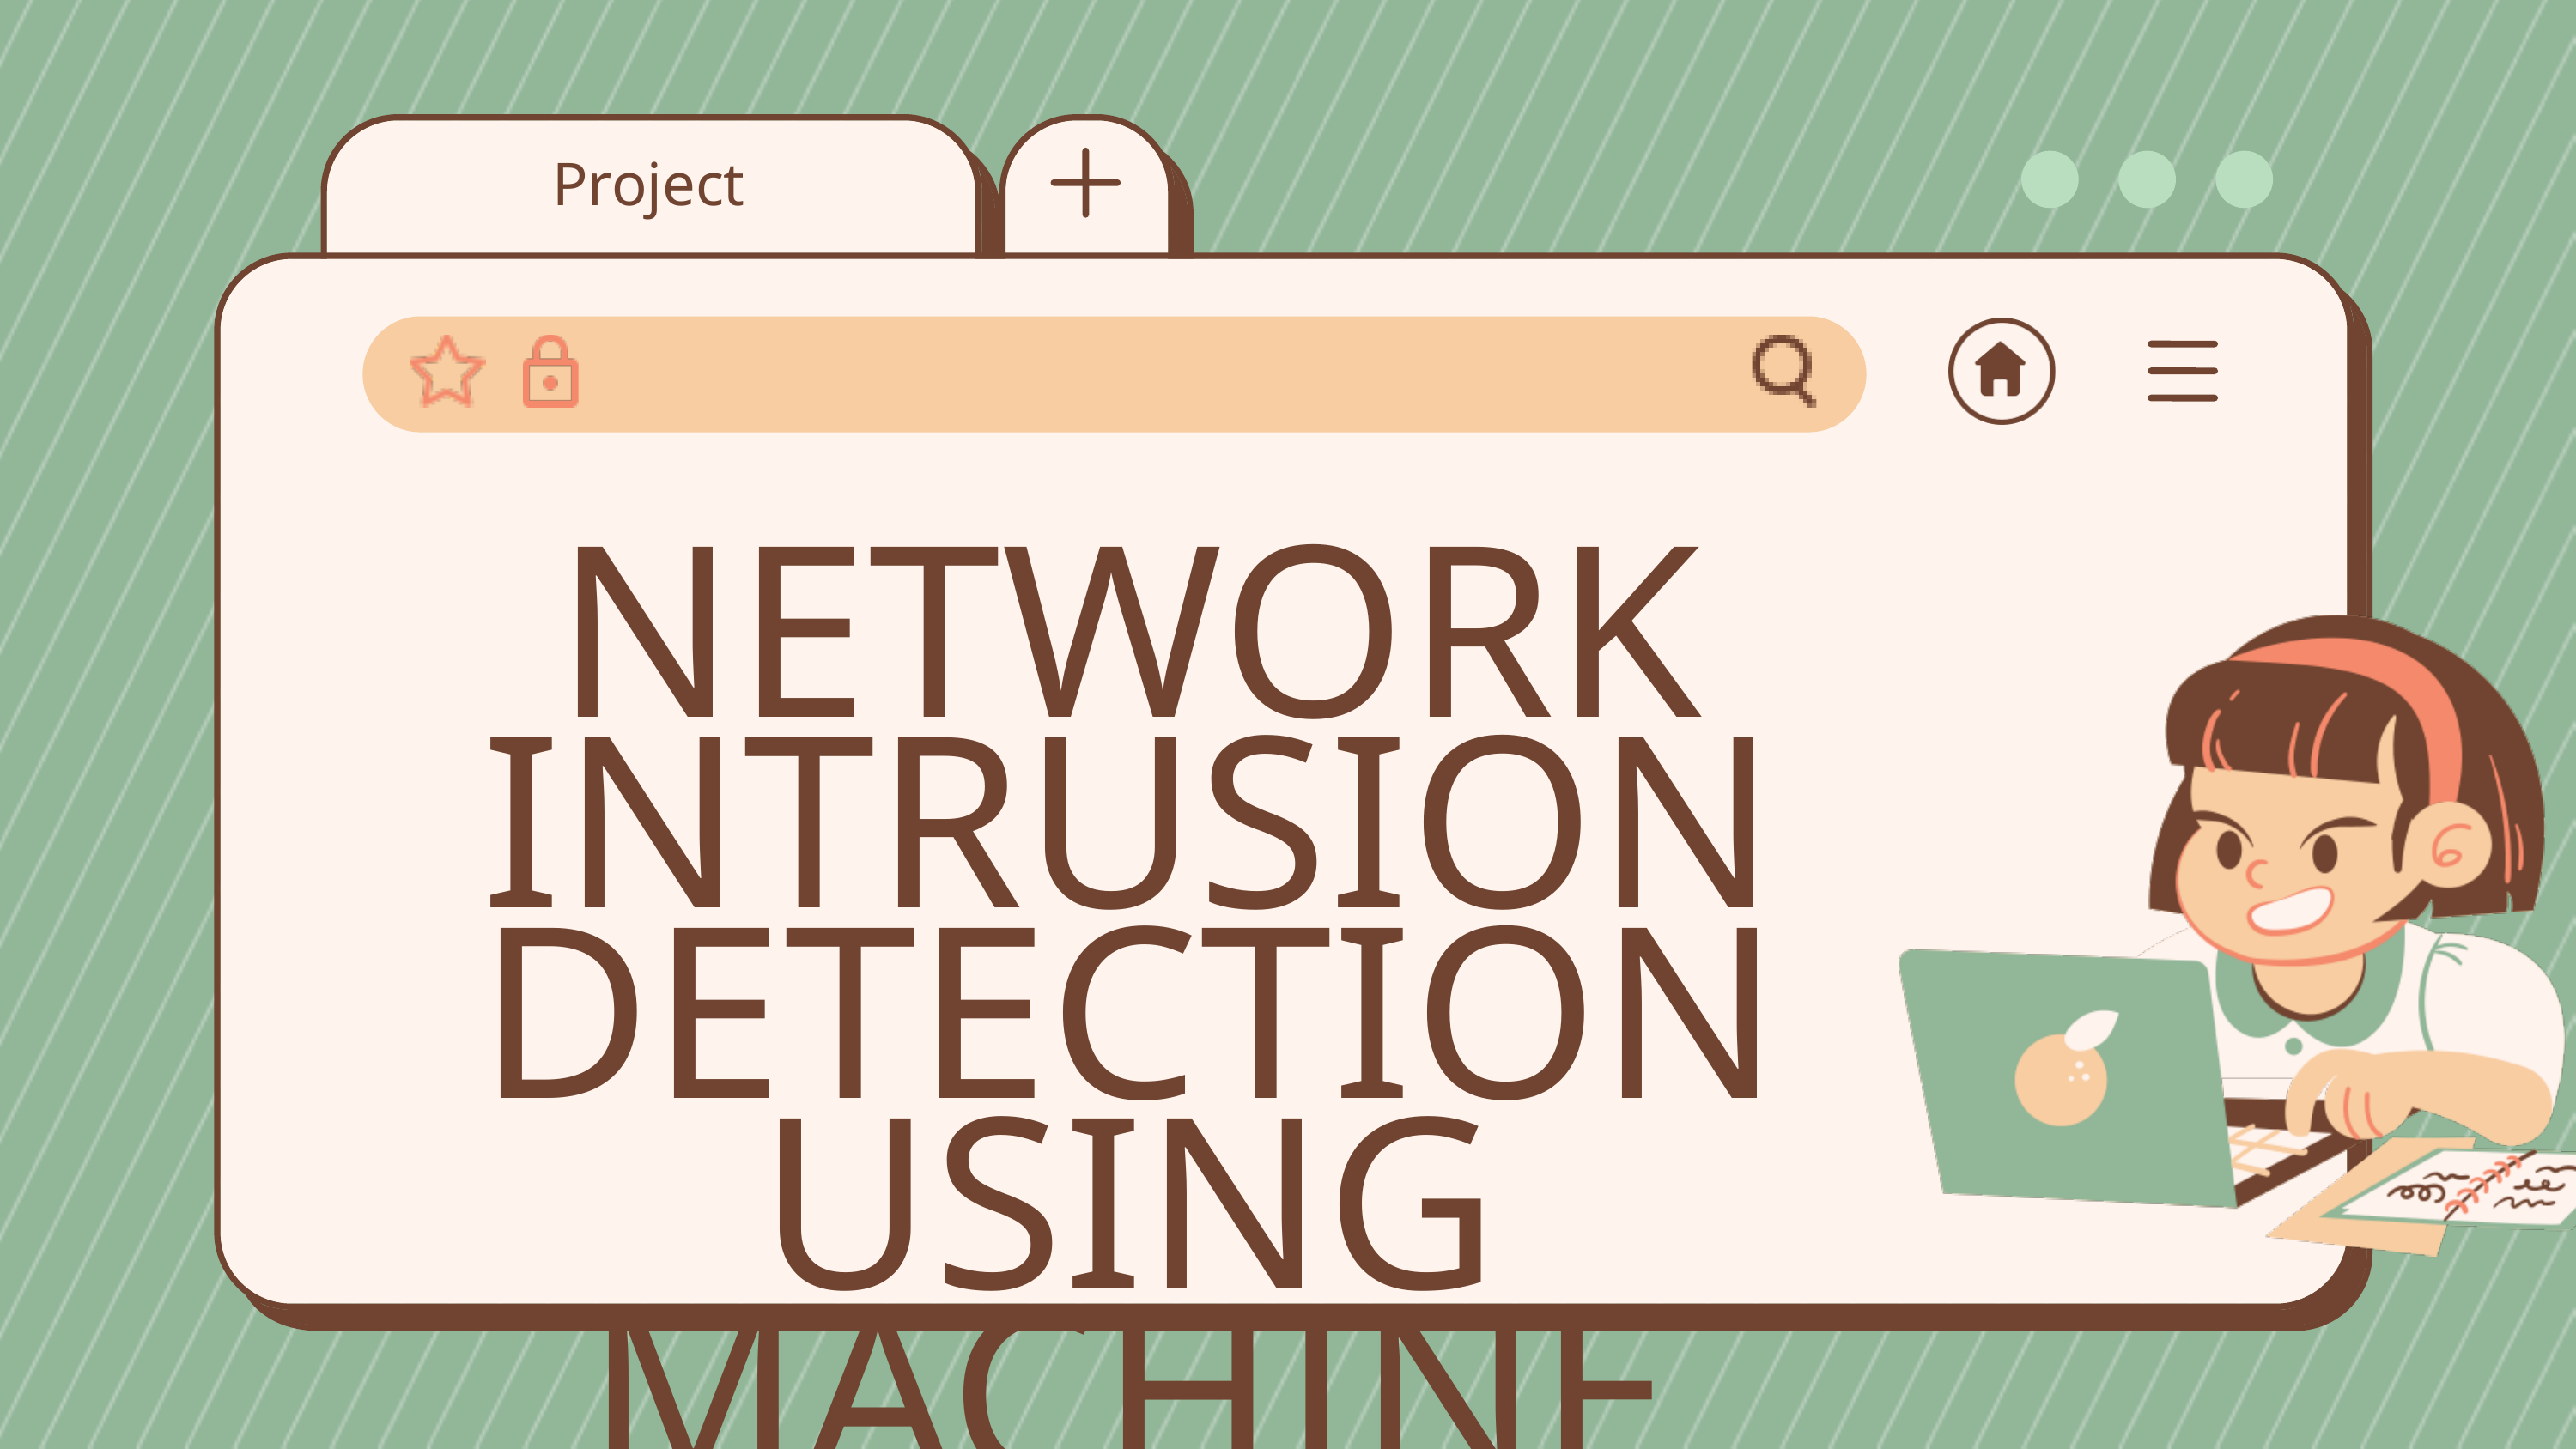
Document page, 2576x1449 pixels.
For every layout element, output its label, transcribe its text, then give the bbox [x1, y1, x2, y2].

text_box [0, 0, 2576, 1449]
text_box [999, 113, 1194, 251]
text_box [320, 113, 998, 251]
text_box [362, 316, 1867, 433]
text_box [2378, 615, 2576, 1257]
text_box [2020, 150, 2079, 209]
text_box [214, 252, 2373, 1331]
text_box NETWORK INTRUSION DETECTION USING MACHINE LEARNING [235, 1339, 2022, 1449]
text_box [2215, 150, 2274, 209]
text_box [2118, 150, 2177, 209]
